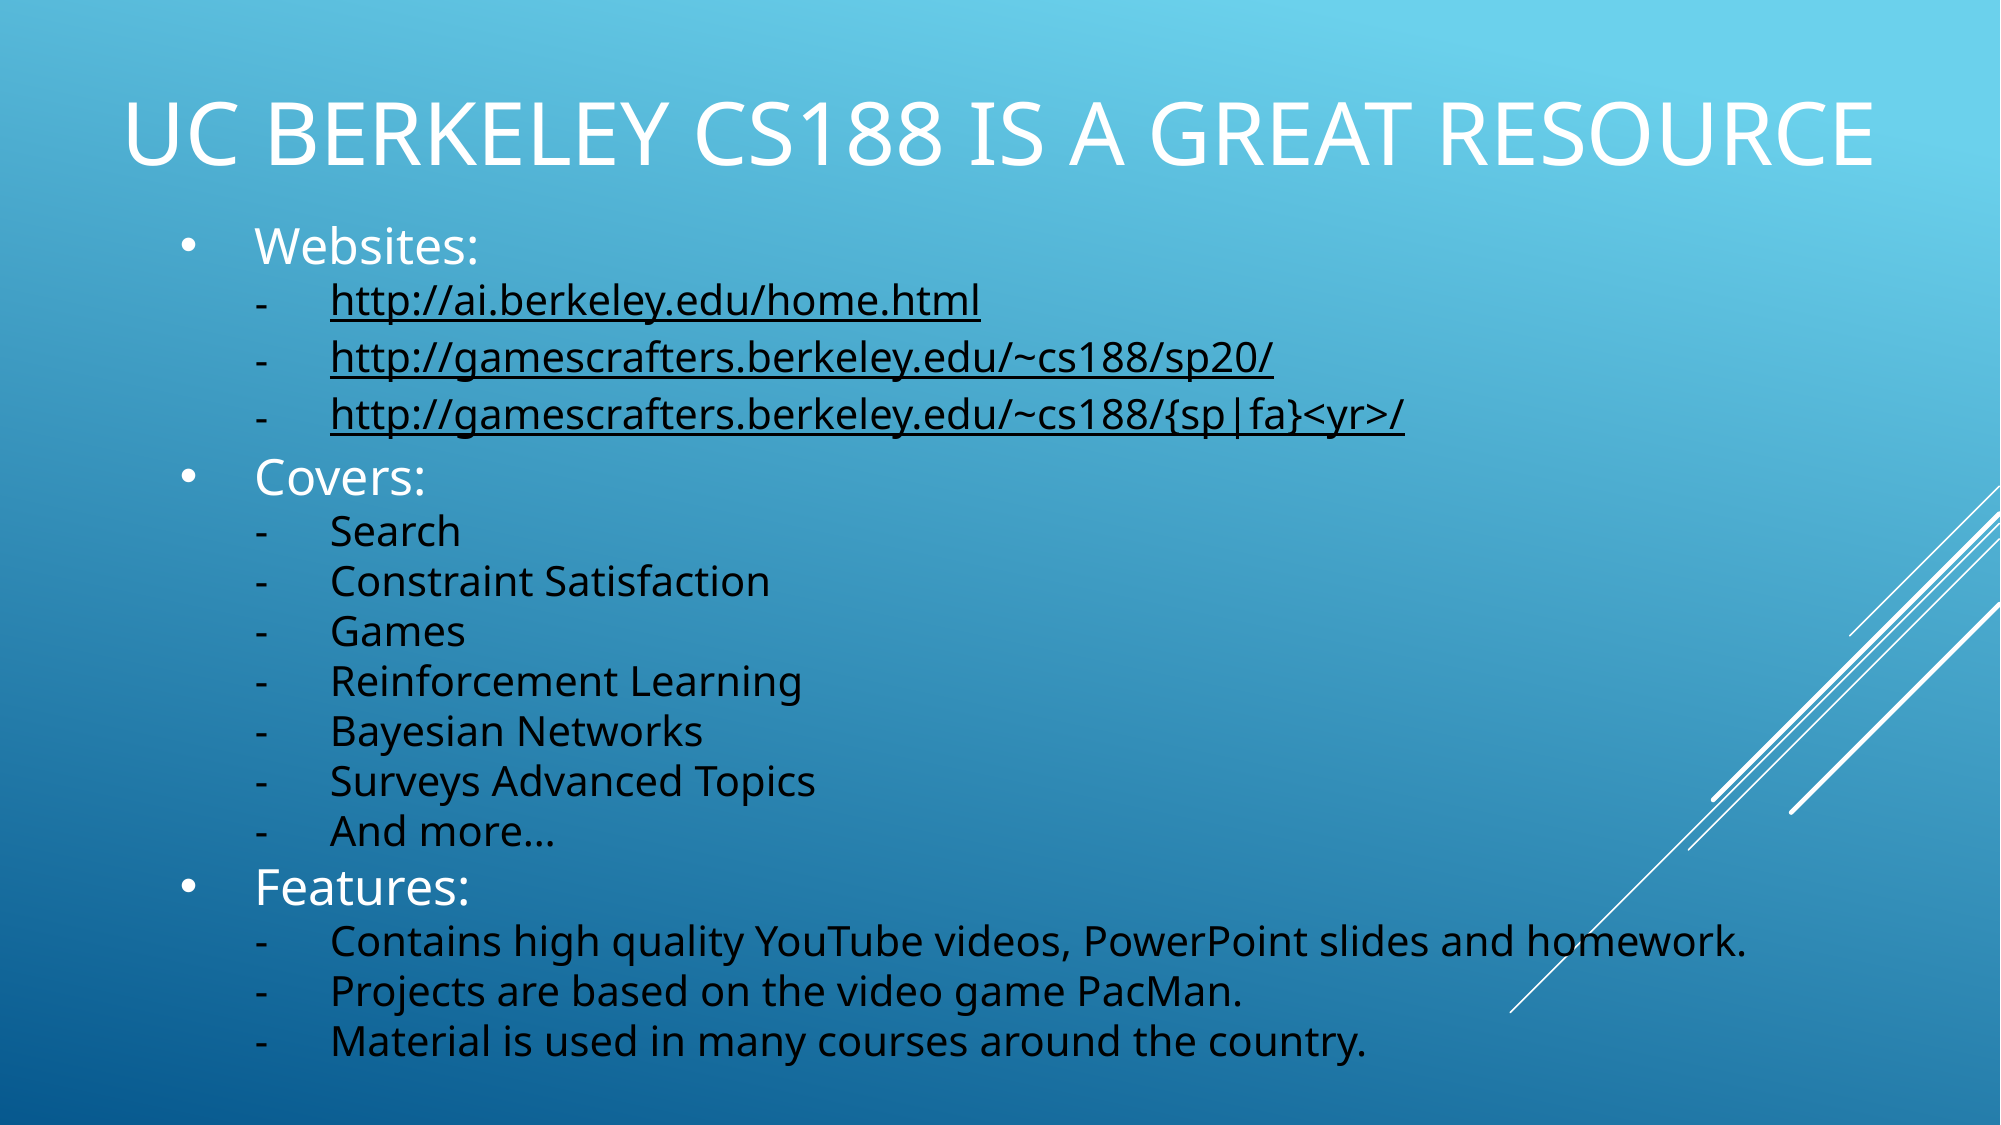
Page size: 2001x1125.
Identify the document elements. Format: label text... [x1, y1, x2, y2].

title UC Berkeley CS188 is a great resource [78, 69, 1922, 191]
text_box Websites: http://ai.berkeley.edu/home.html http://gamescrafters.berkeley.edu/~cs188/sp20/ http://gamescrafters.berkeley.edu/~cs188/{sp|fa}<yr>/ Covers: Search Constraint Satisfaction Games Reinforcement Learning Bayesian Networks Surveys Advanced Topics And more… Features: Contains high quality YouTube videos, PowerPoint slides and homework. Projects are based on the video game PacMan. Material is used in many courses around the country. [164, 206, 1835, 1073]
